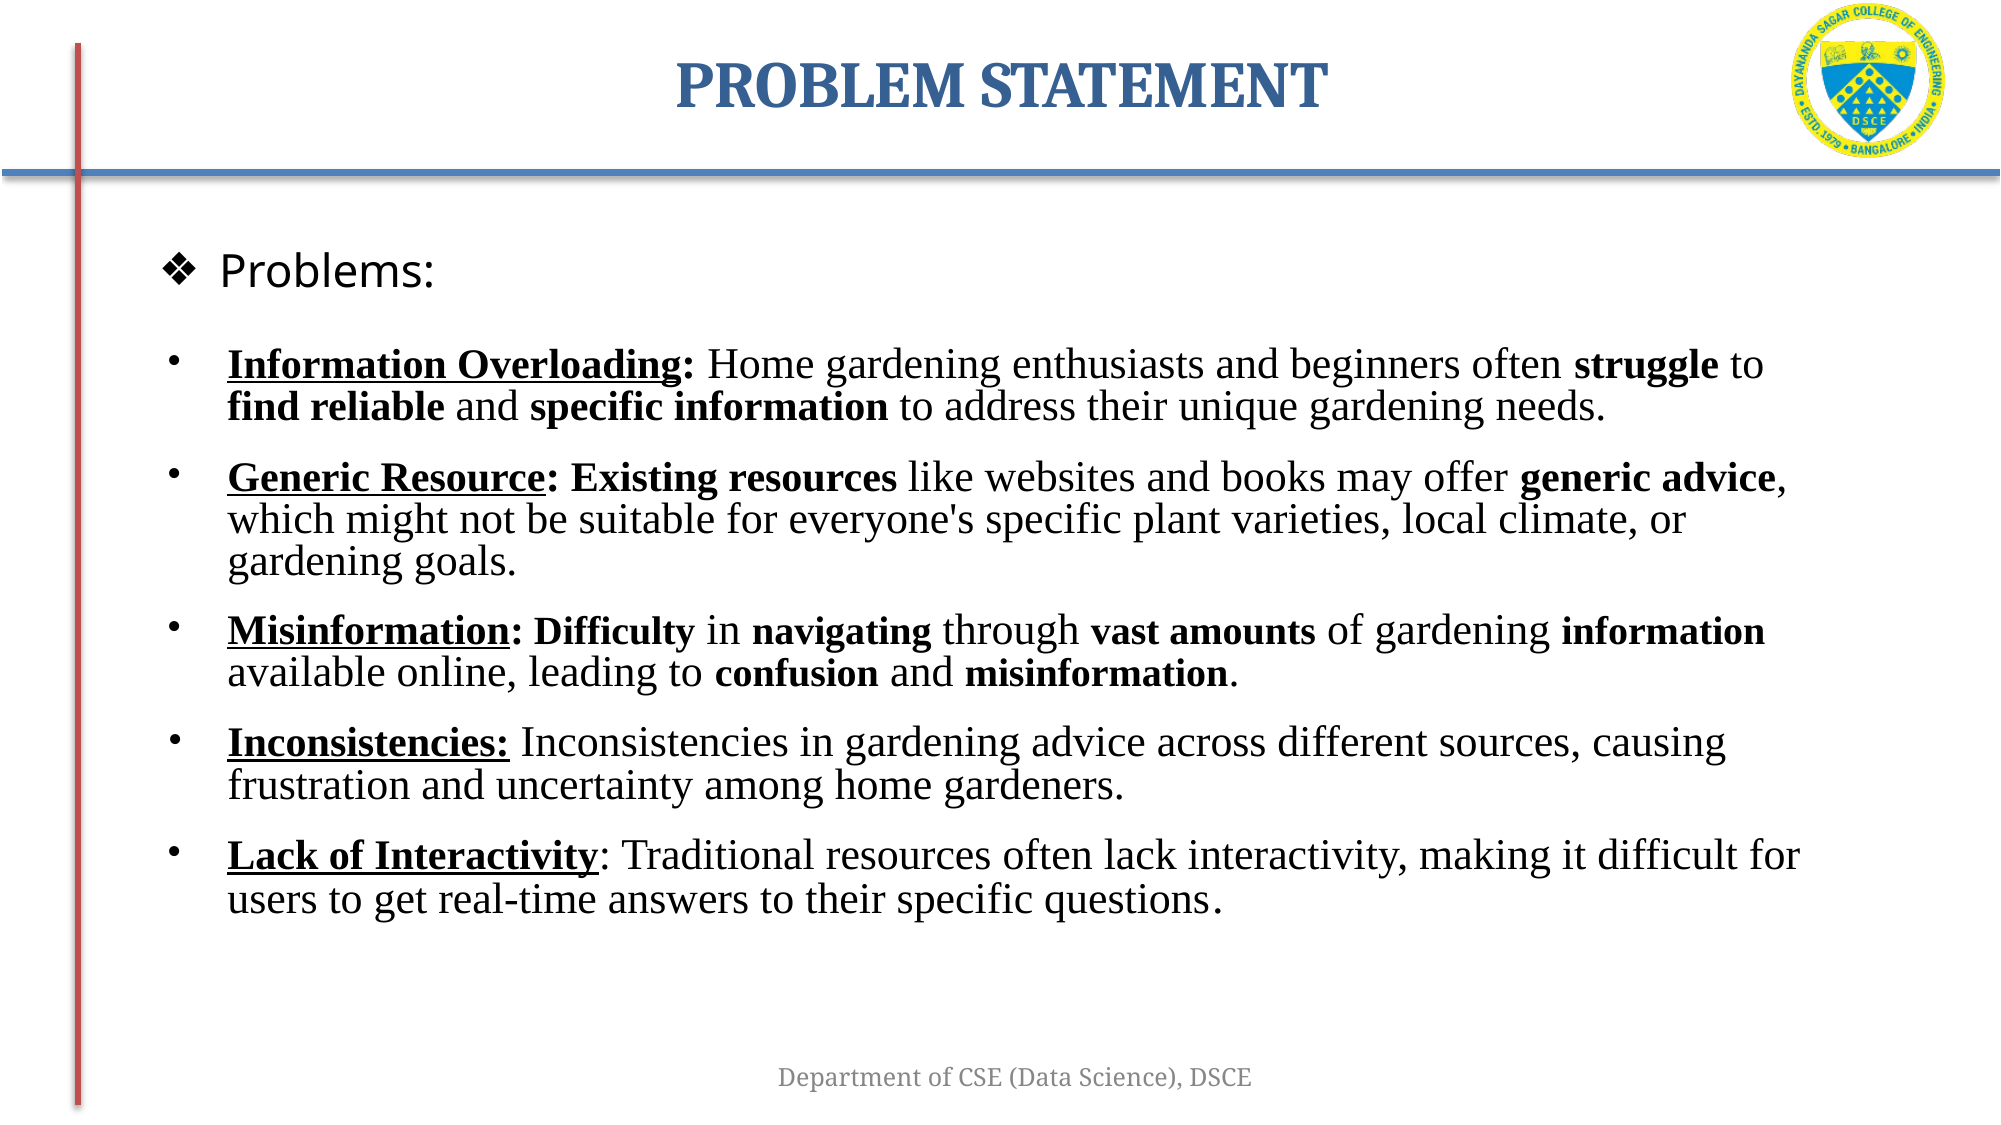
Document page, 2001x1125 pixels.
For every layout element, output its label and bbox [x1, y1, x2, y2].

text_box [2, 36, 2000, 1125]
picture [1790, 3, 1945, 158]
